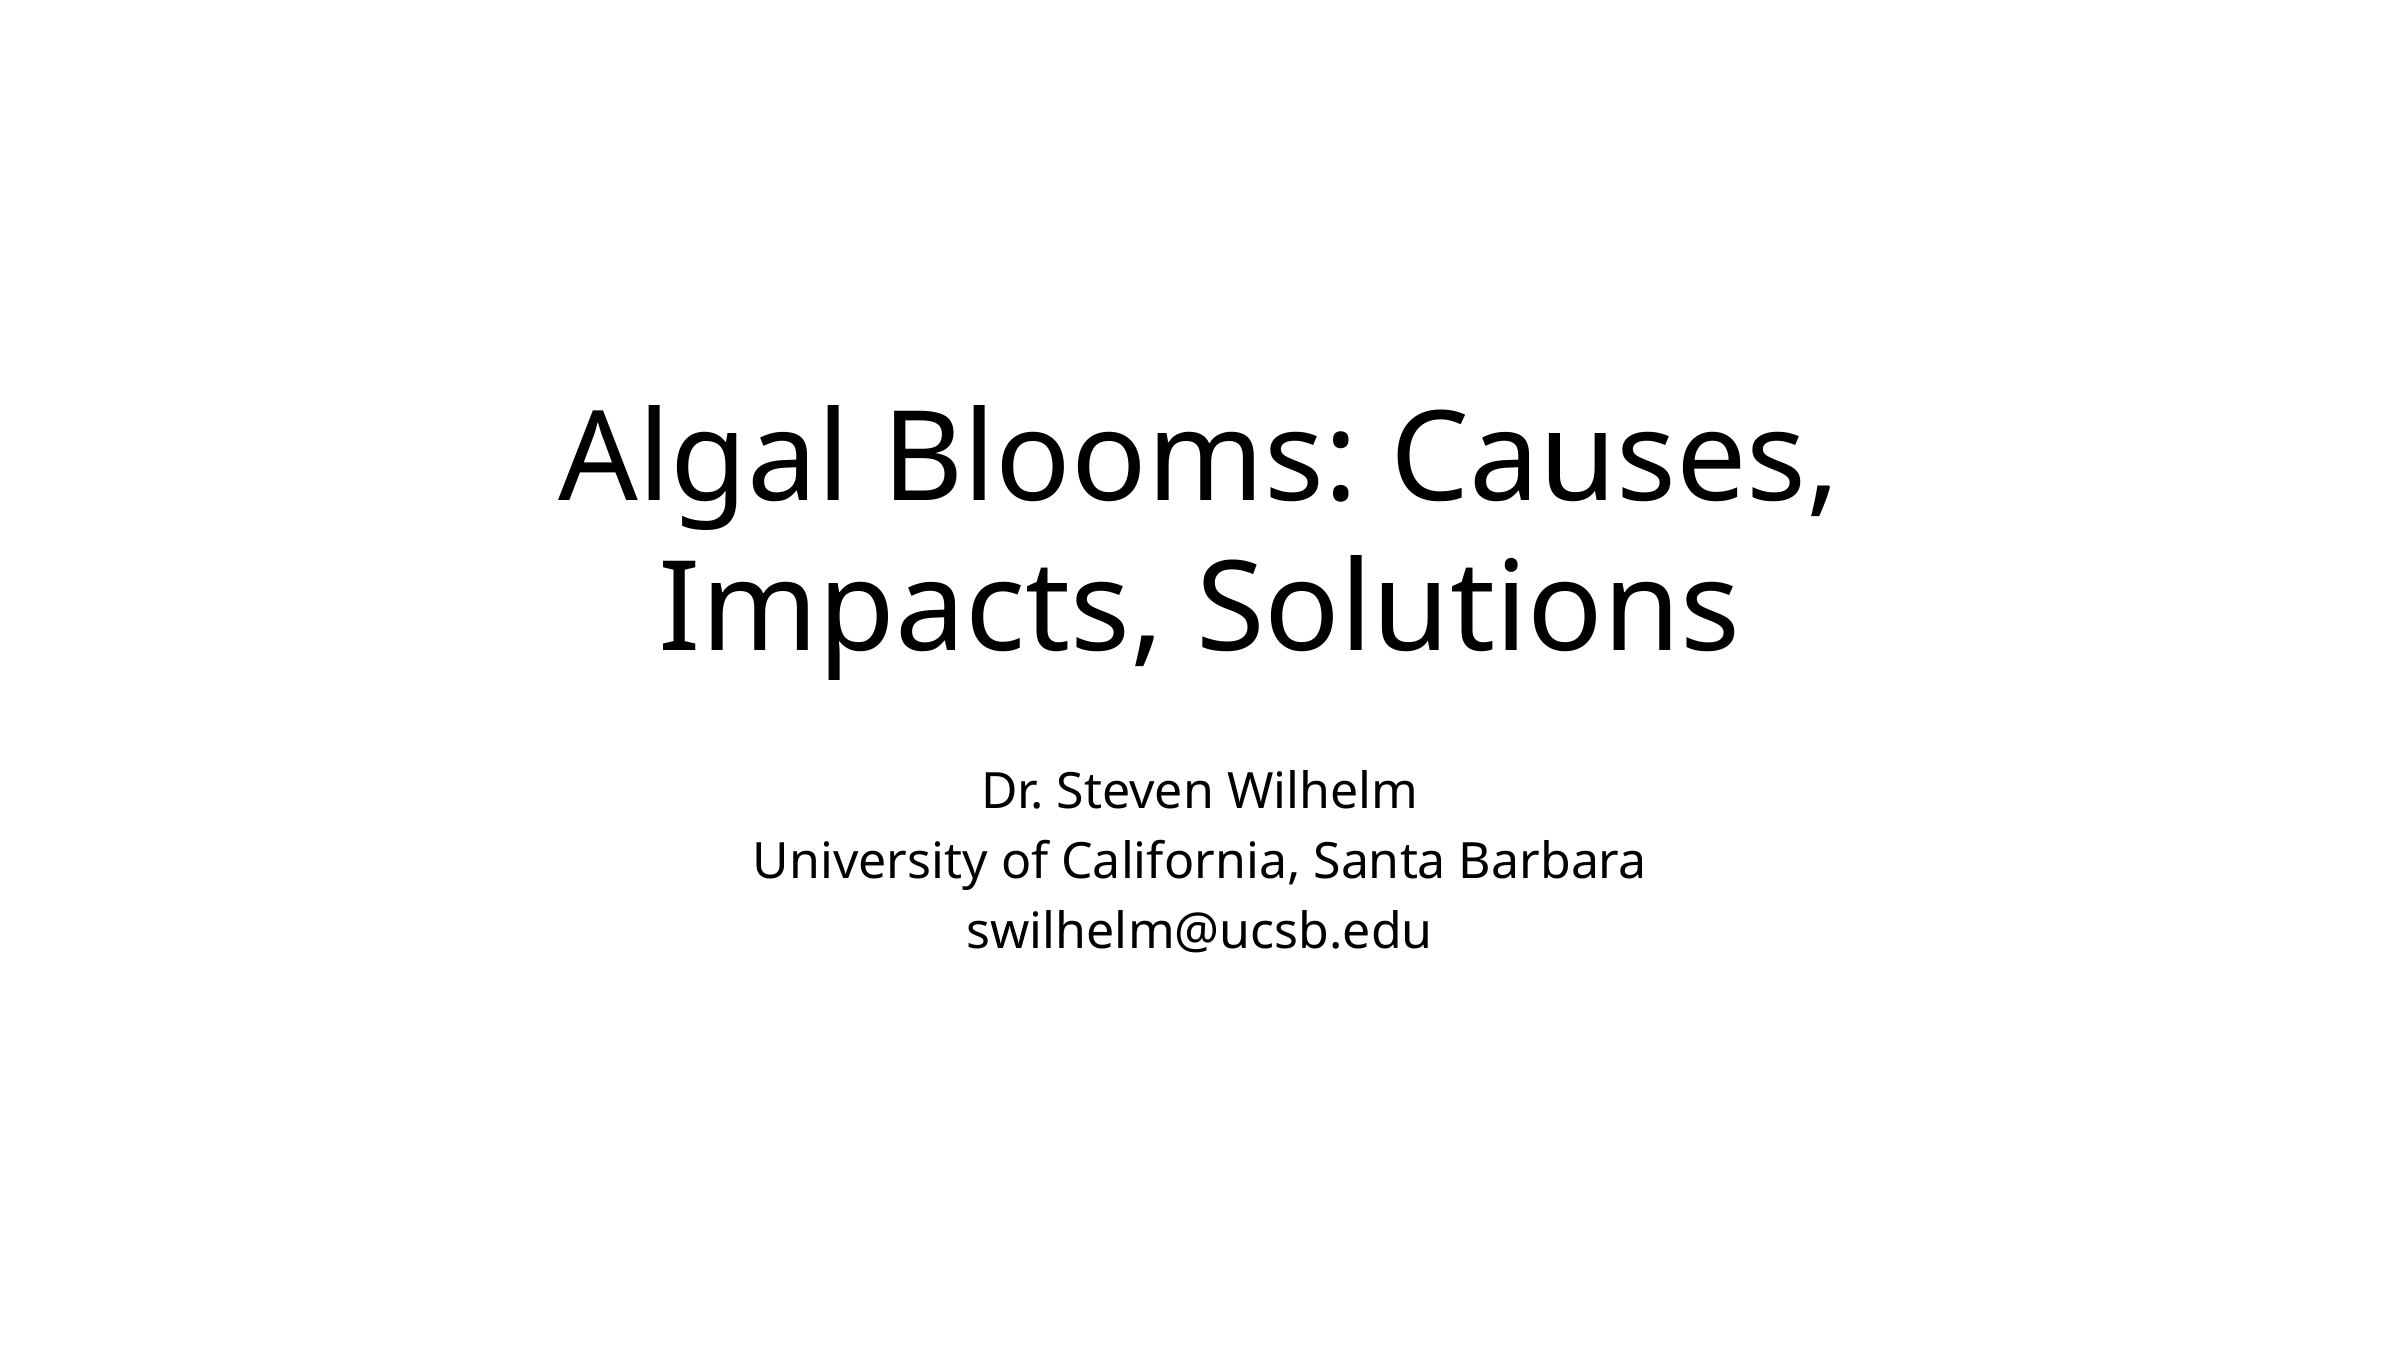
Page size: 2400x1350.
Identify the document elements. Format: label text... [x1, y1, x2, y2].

subtitle Dr. Steven Wilhelm University of California, Santa Barbara swilhelm@ucsb.edu [450, 750, 1950, 1023]
title Algal Blooms: Causes, Impacts, Solutions [450, 329, 1950, 721]
